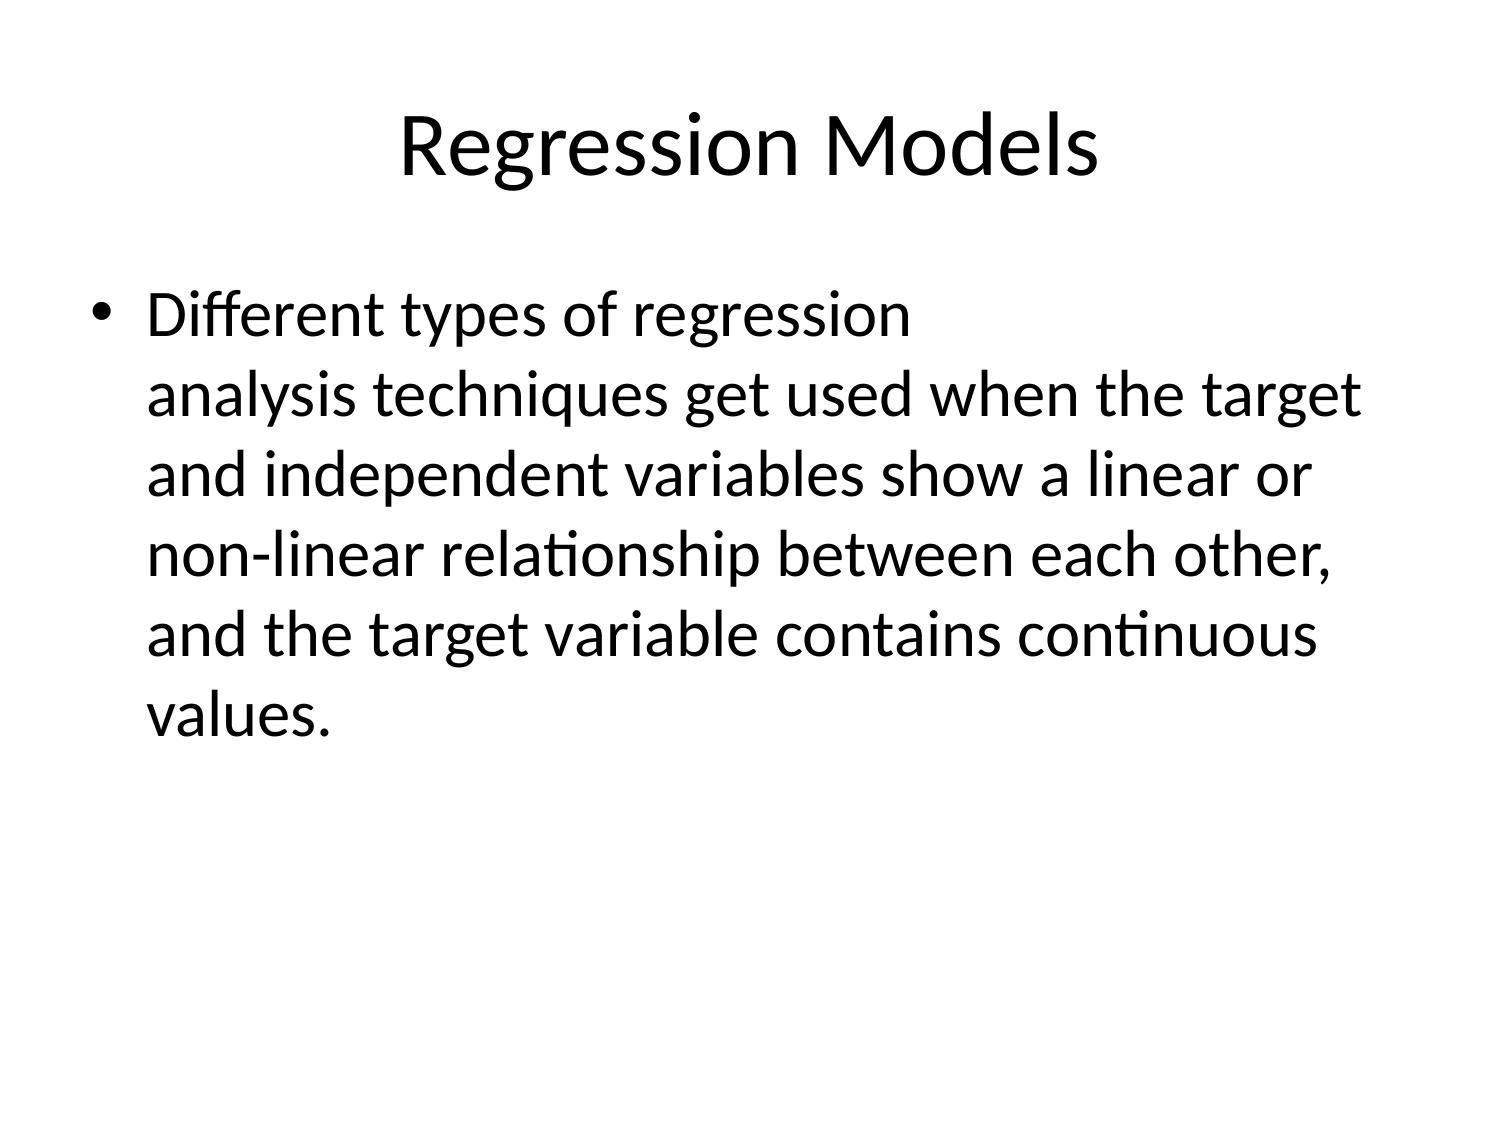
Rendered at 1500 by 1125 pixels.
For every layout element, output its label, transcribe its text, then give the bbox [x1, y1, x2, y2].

title Regression Models [75, 45, 1425, 233]
list Different types of regression analysis techniques get used when the target and independent variables show a linear or non-linear relationship between each other, and the target variable contains continuous values. [75, 262, 1425, 1005]
